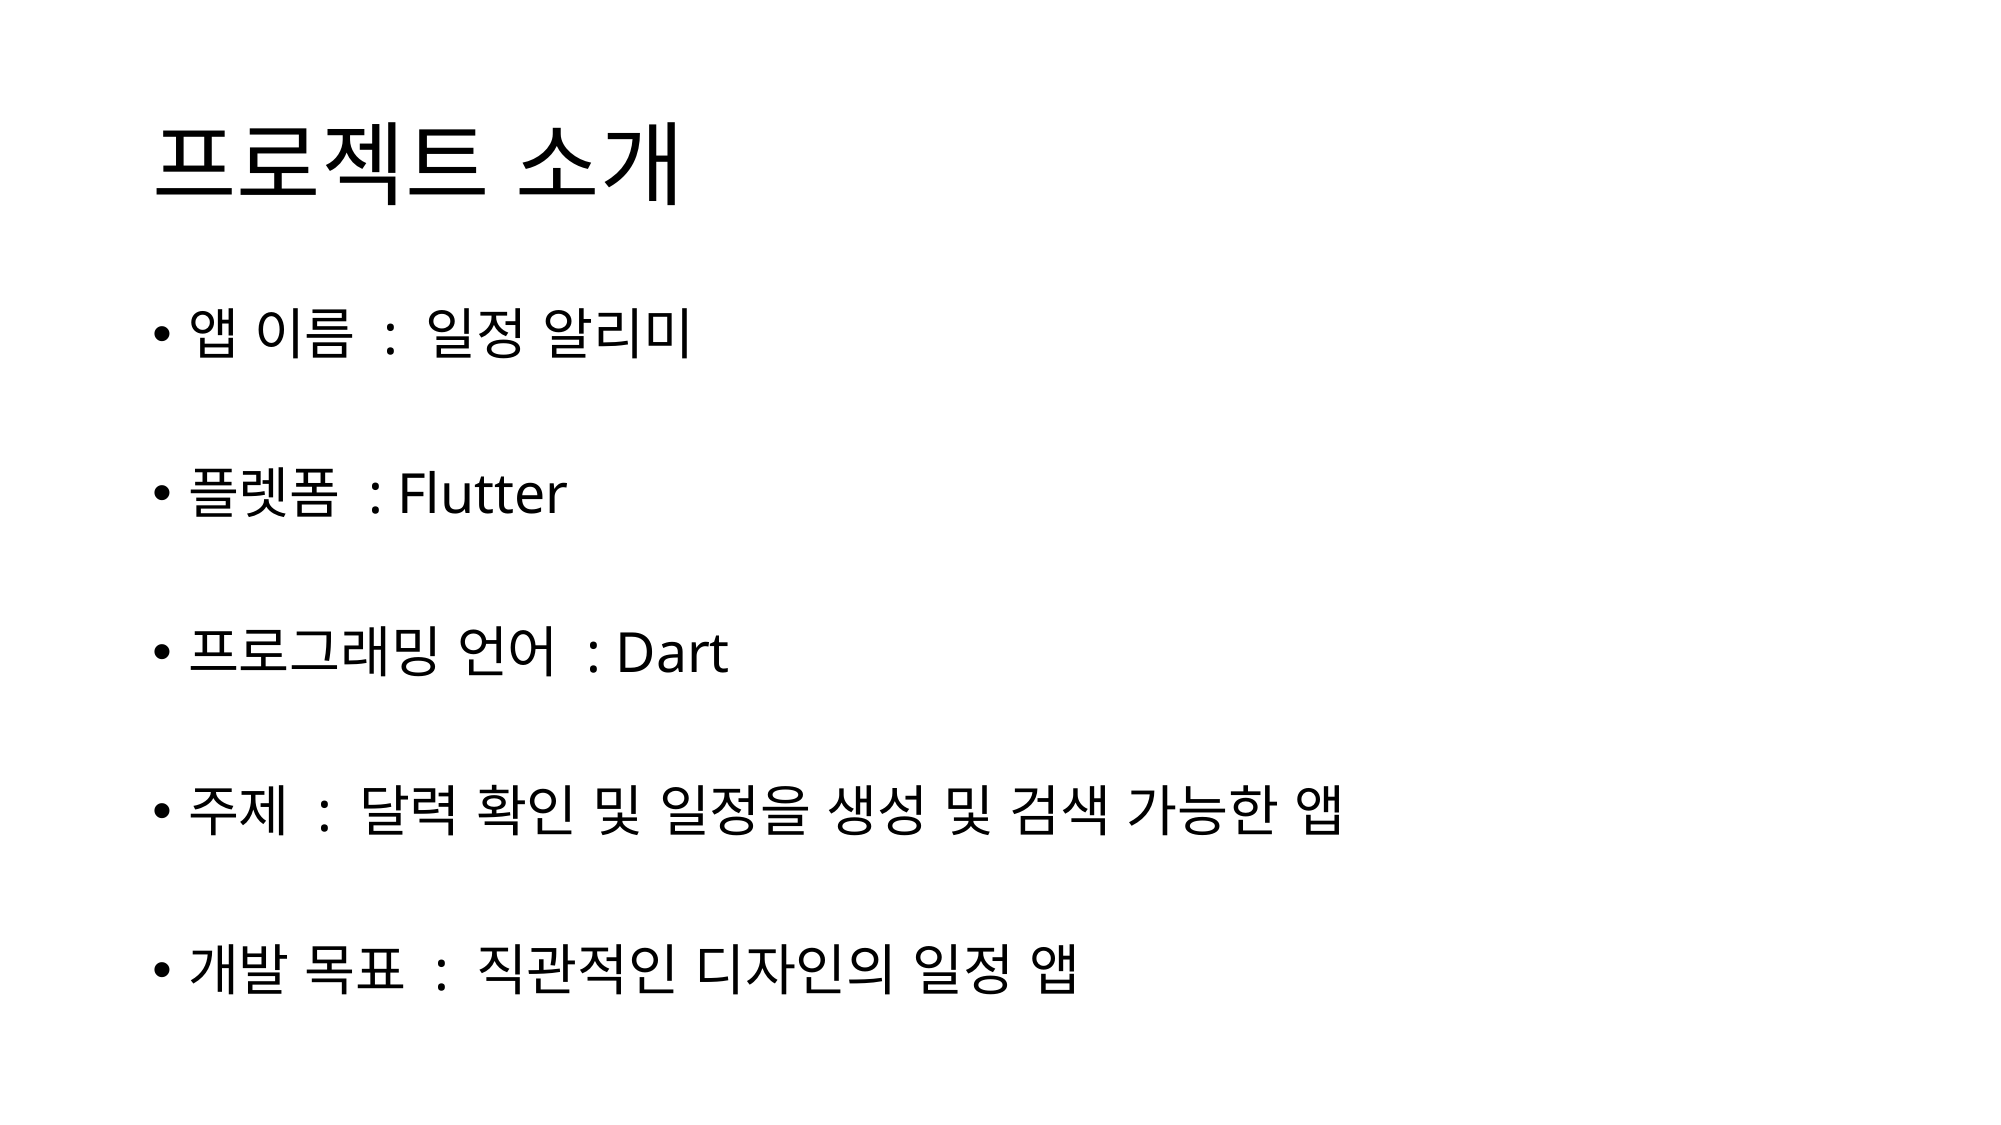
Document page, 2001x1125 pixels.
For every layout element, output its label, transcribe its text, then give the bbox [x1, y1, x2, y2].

title 프로젝트 소개 [137, 59, 1863, 278]
list 앱 이름 : 일정 알리미 플렛폼 : Flutter 프로그래밍 언어 : Dart 주제 : 달력 확인 및 일정을 생성 및 검색 가능한 앱 개발 목표 : 직관적인 디자인의 일정 앱 [137, 299, 1863, 1014]
